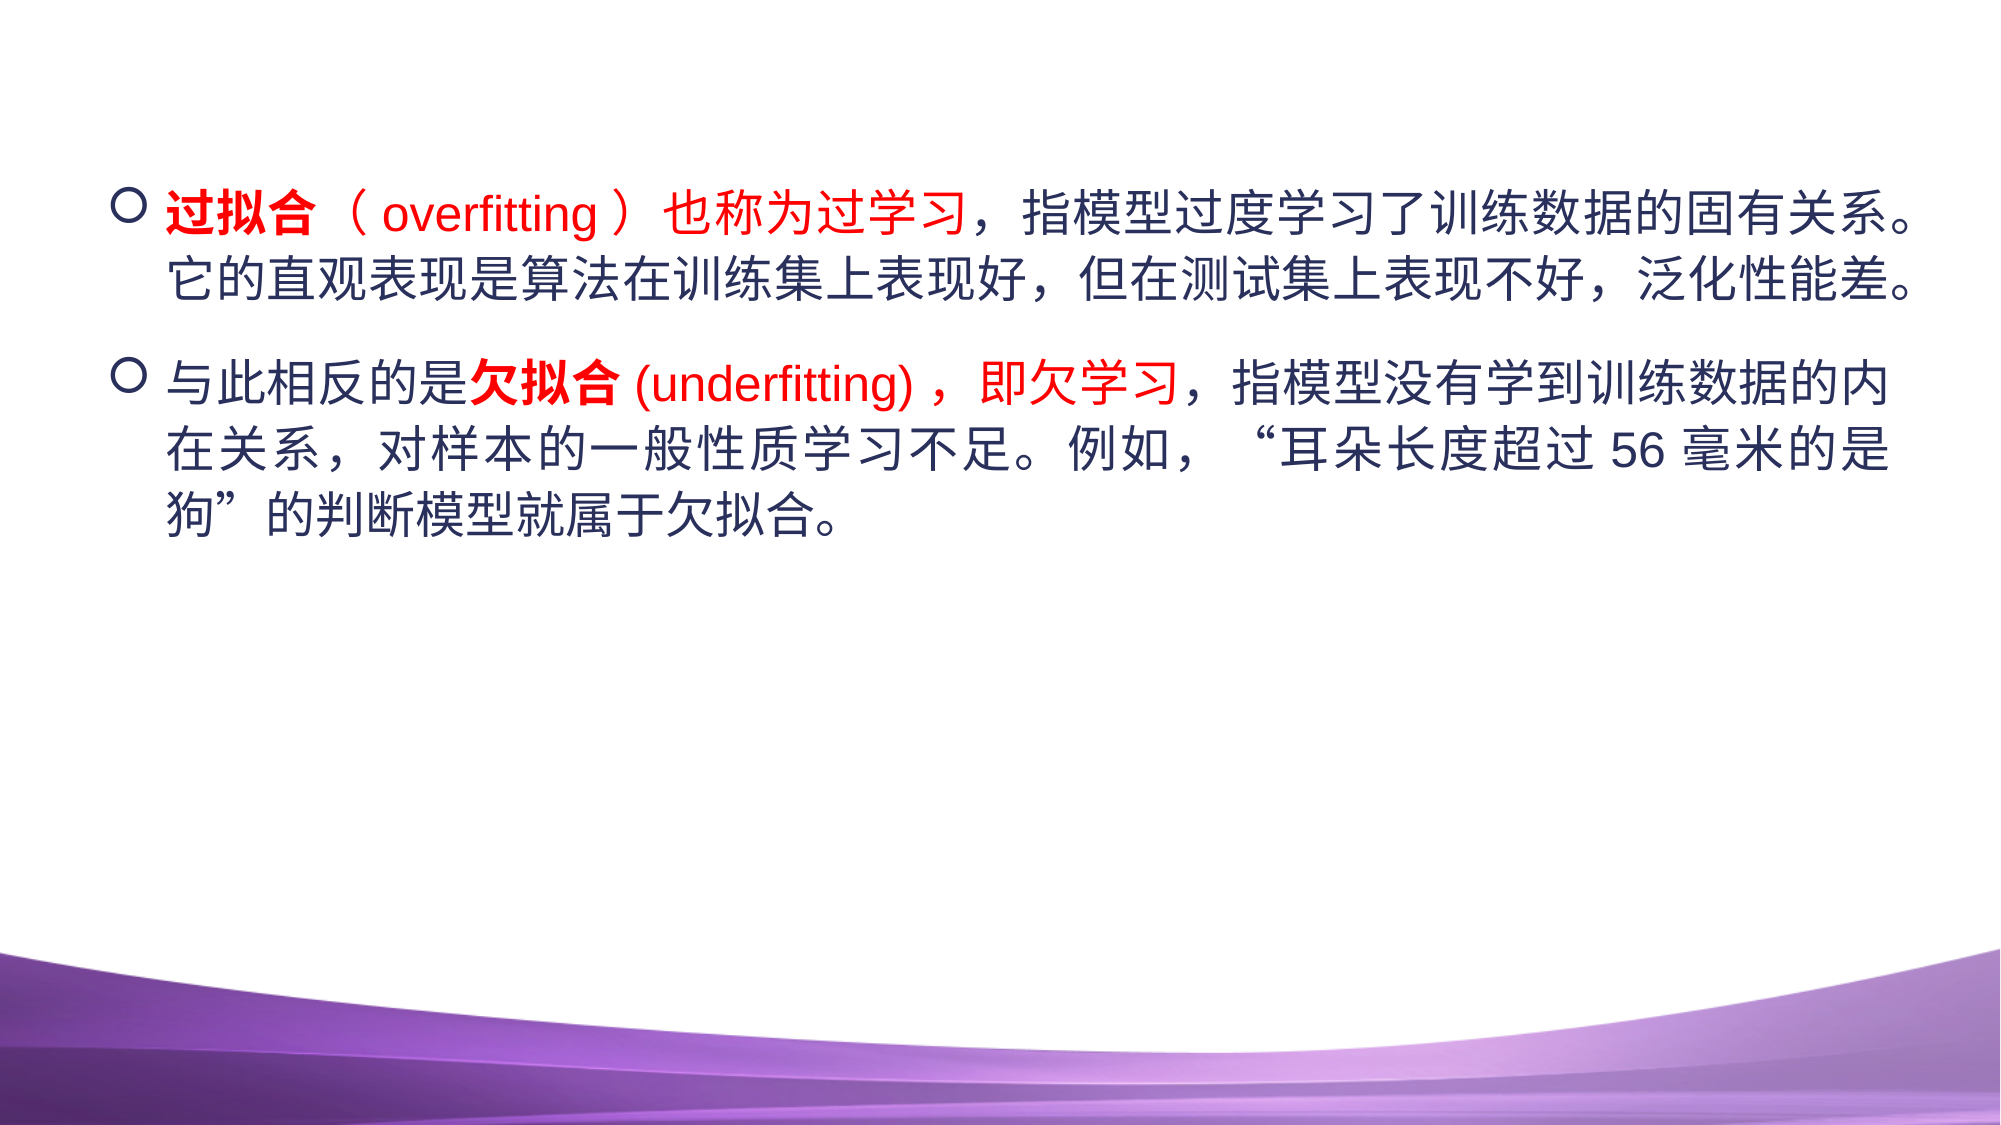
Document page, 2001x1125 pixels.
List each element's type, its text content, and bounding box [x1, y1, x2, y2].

picture [0, 943, 2001, 1125]
list 过拟合（overfitting）也称为过学习，指模型过度学习了训练数据的固有关系。它的直观表现是算法在训练集上表现好，但在测试集上表现不好，泛化性能差。 与此相反的是欠拟合(underfitting)，即欠学习，指模型没有学到训练数据的内在关系，对样本的一般性质学习不足。例如，“耳朵长度超过56毫米的是狗”的判断模型就属于欠拟合。 [91, 168, 1906, 1021]
